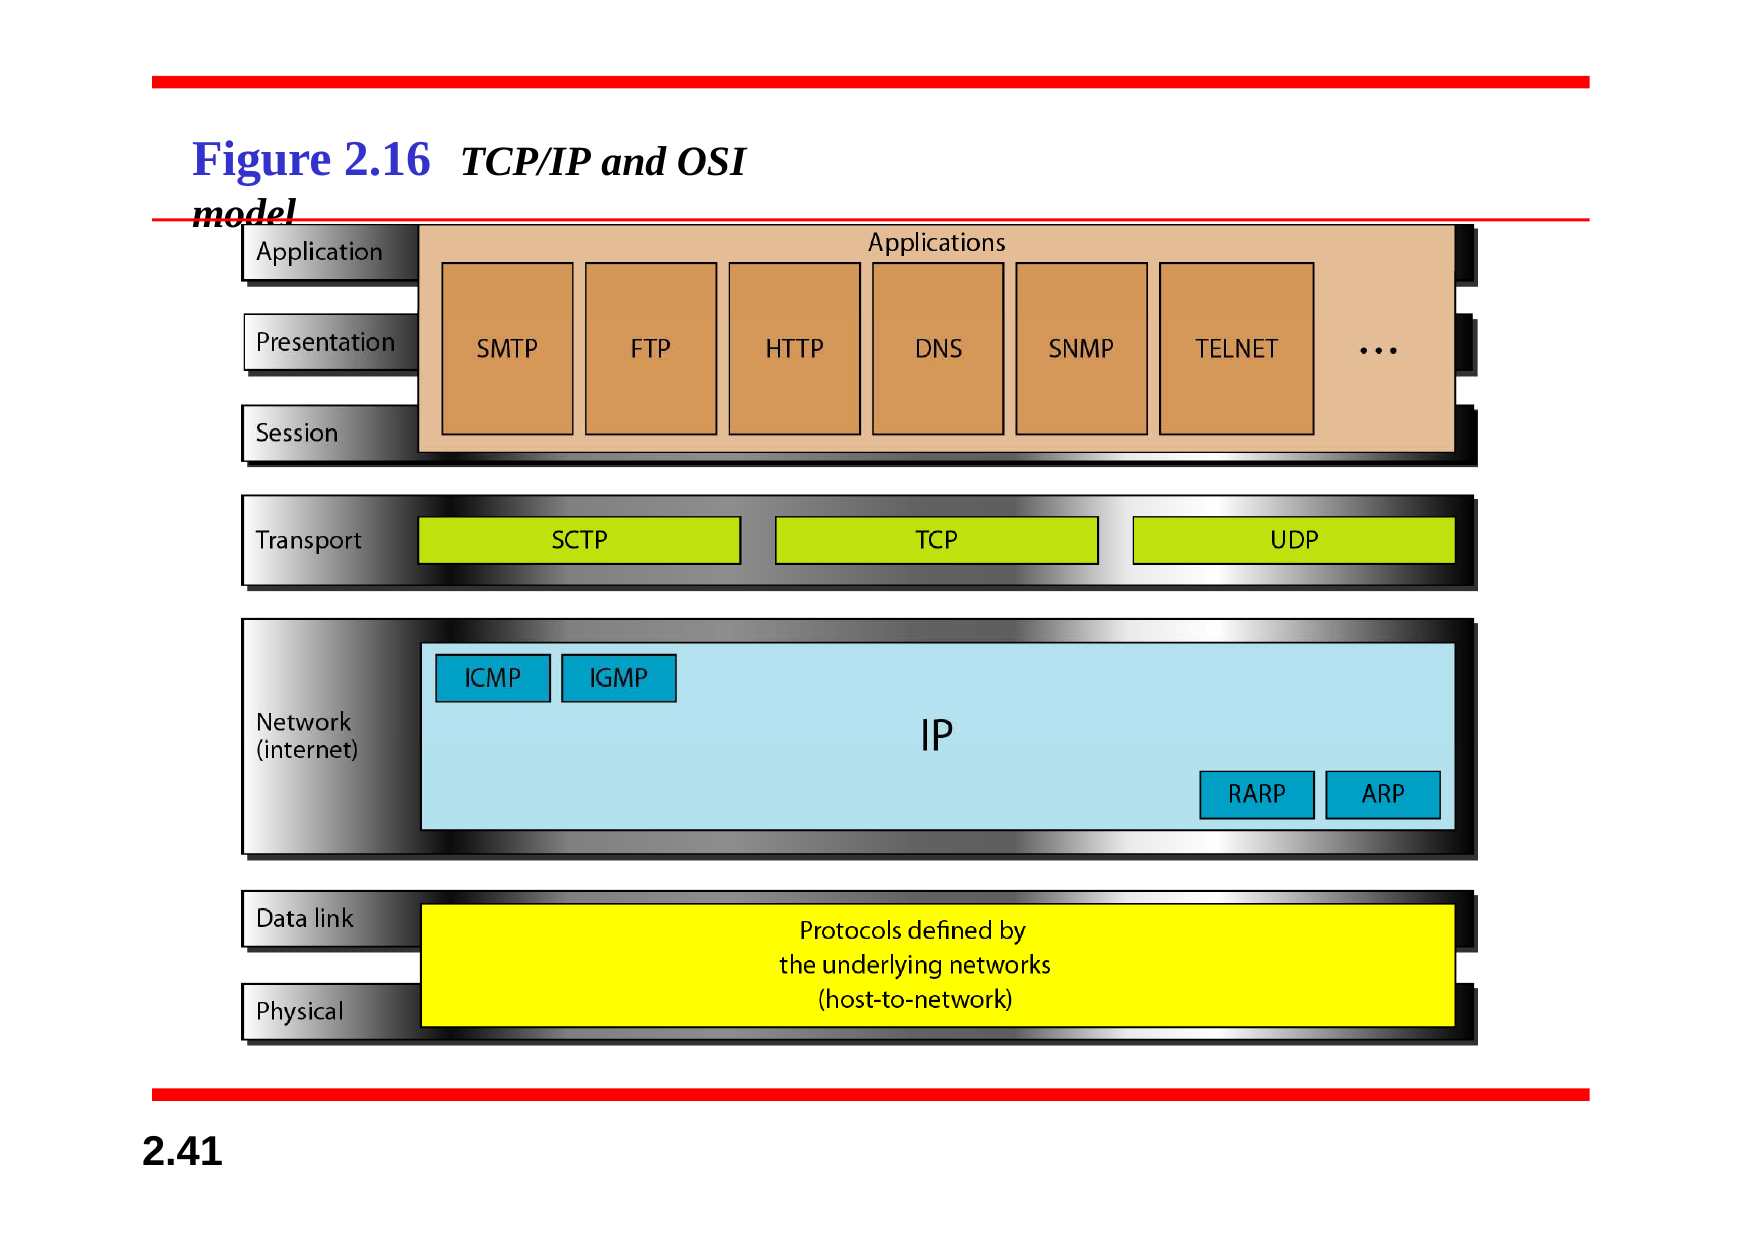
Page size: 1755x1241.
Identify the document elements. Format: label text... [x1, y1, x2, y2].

text_box [152, 1088, 1590, 1101]
text_box [152, 218, 1590, 222]
slide_number 2.41 [140, 1125, 230, 1241]
title Figure 2.16 TCP/IP and OSI model [190, 123, 861, 218]
title Figure 2.16 TCP/IP and OSI model [190, 222, 861, 333]
picture [241, 224, 1478, 1046]
